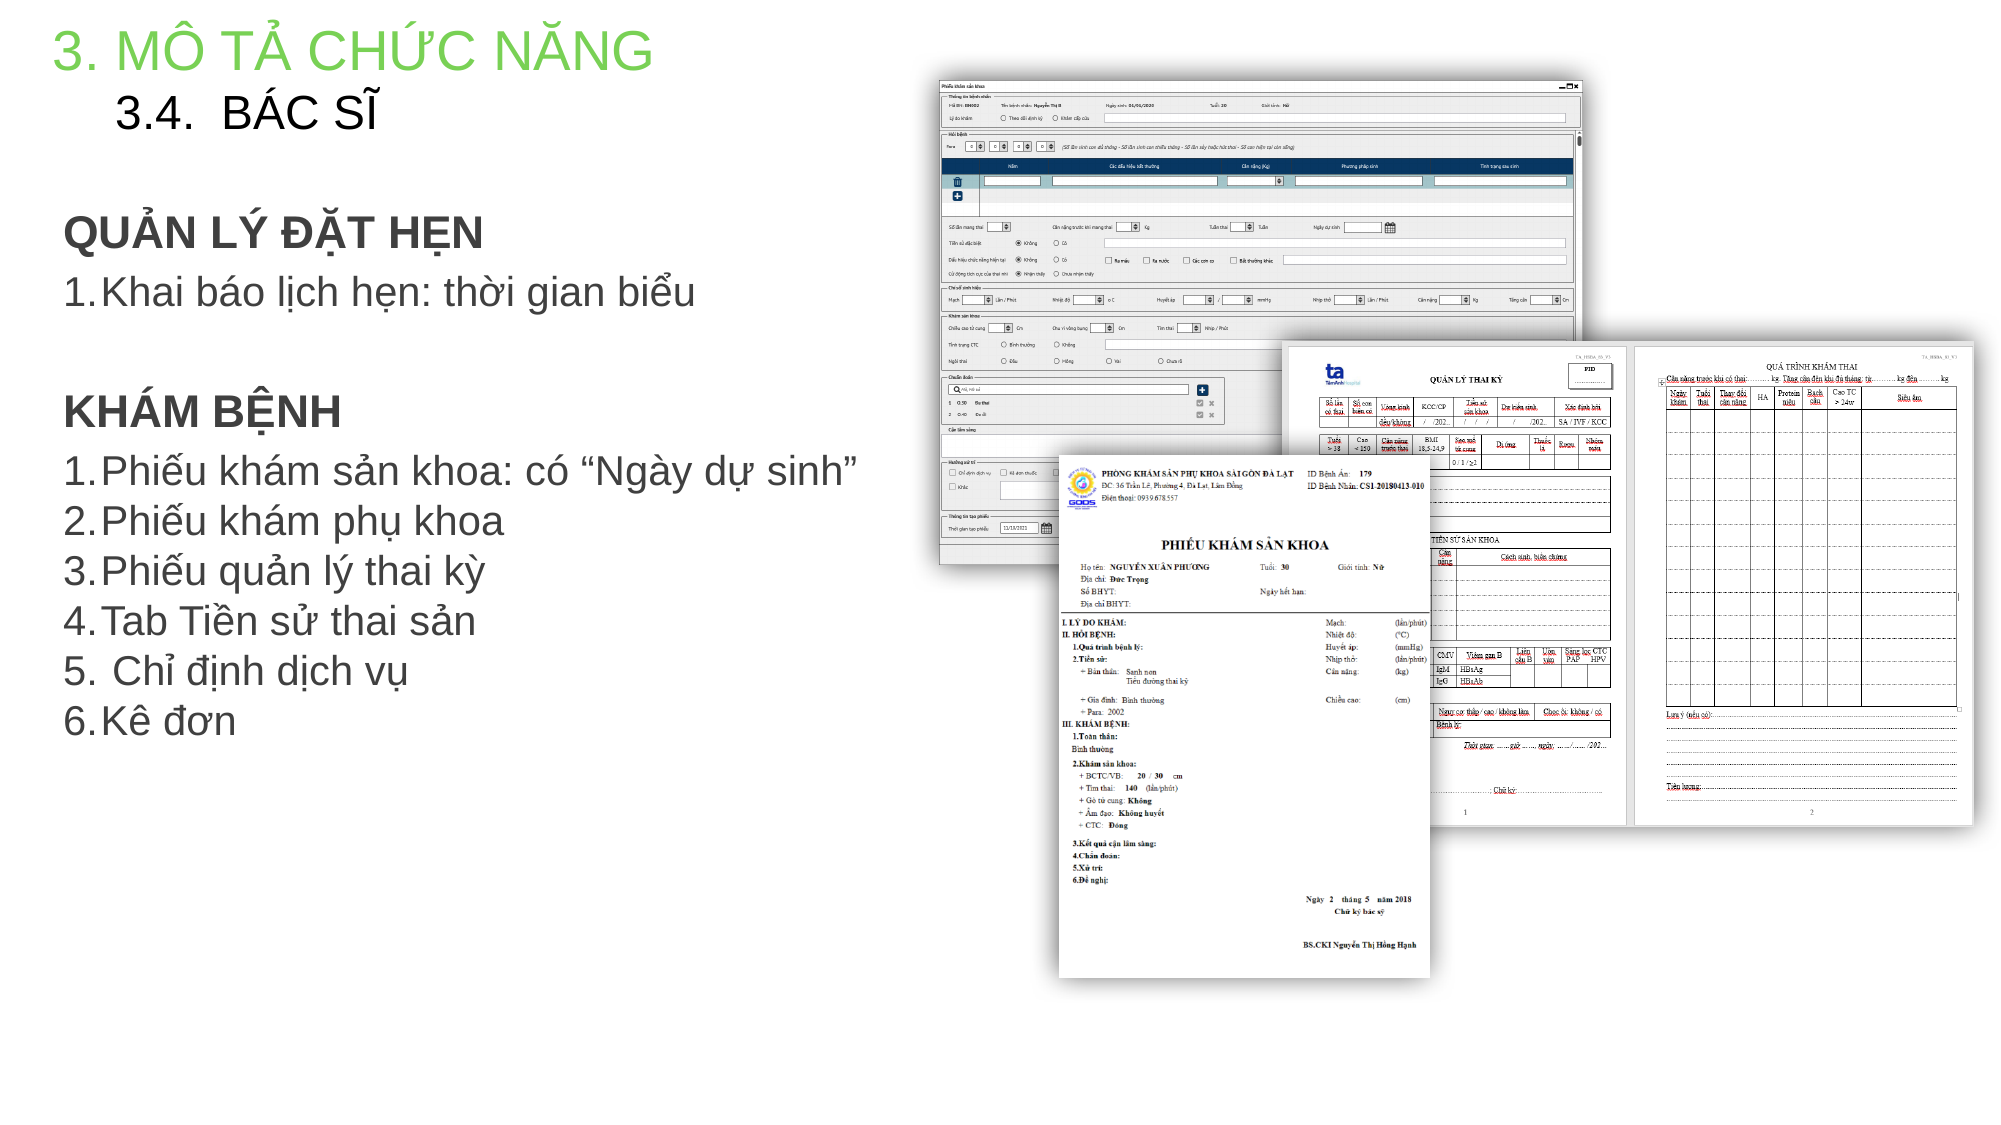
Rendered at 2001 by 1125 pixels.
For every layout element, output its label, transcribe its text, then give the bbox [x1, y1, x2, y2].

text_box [63, 194, 746, 323]
picture [939, 80, 1974, 978]
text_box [63, 374, 957, 755]
text_box 3. MÔ TẢ CHỨC NĂNG [38, 15, 771, 87]
text_box 3.4. BÁC SĨ [100, 80, 494, 152]
